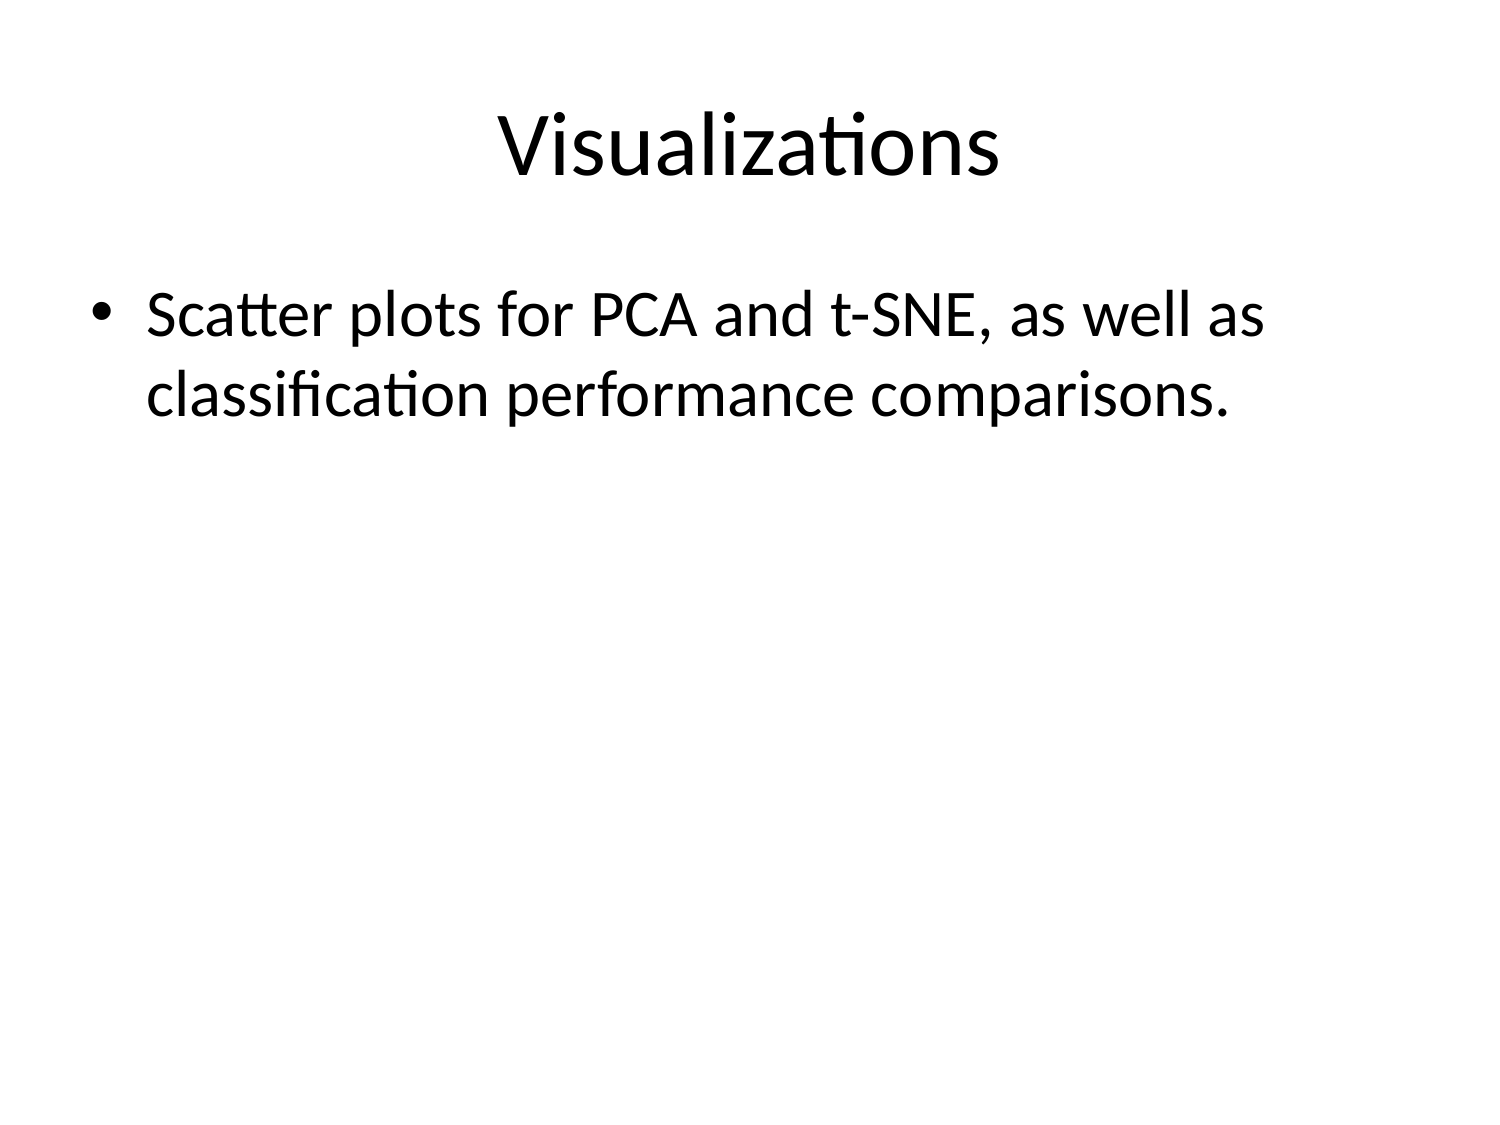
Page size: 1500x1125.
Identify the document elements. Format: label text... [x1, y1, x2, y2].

title Visualizations [75, 45, 1425, 233]
list Scatter plots for PCA and t-SNE, as well as classification performance comparisons. [75, 262, 1425, 1005]
